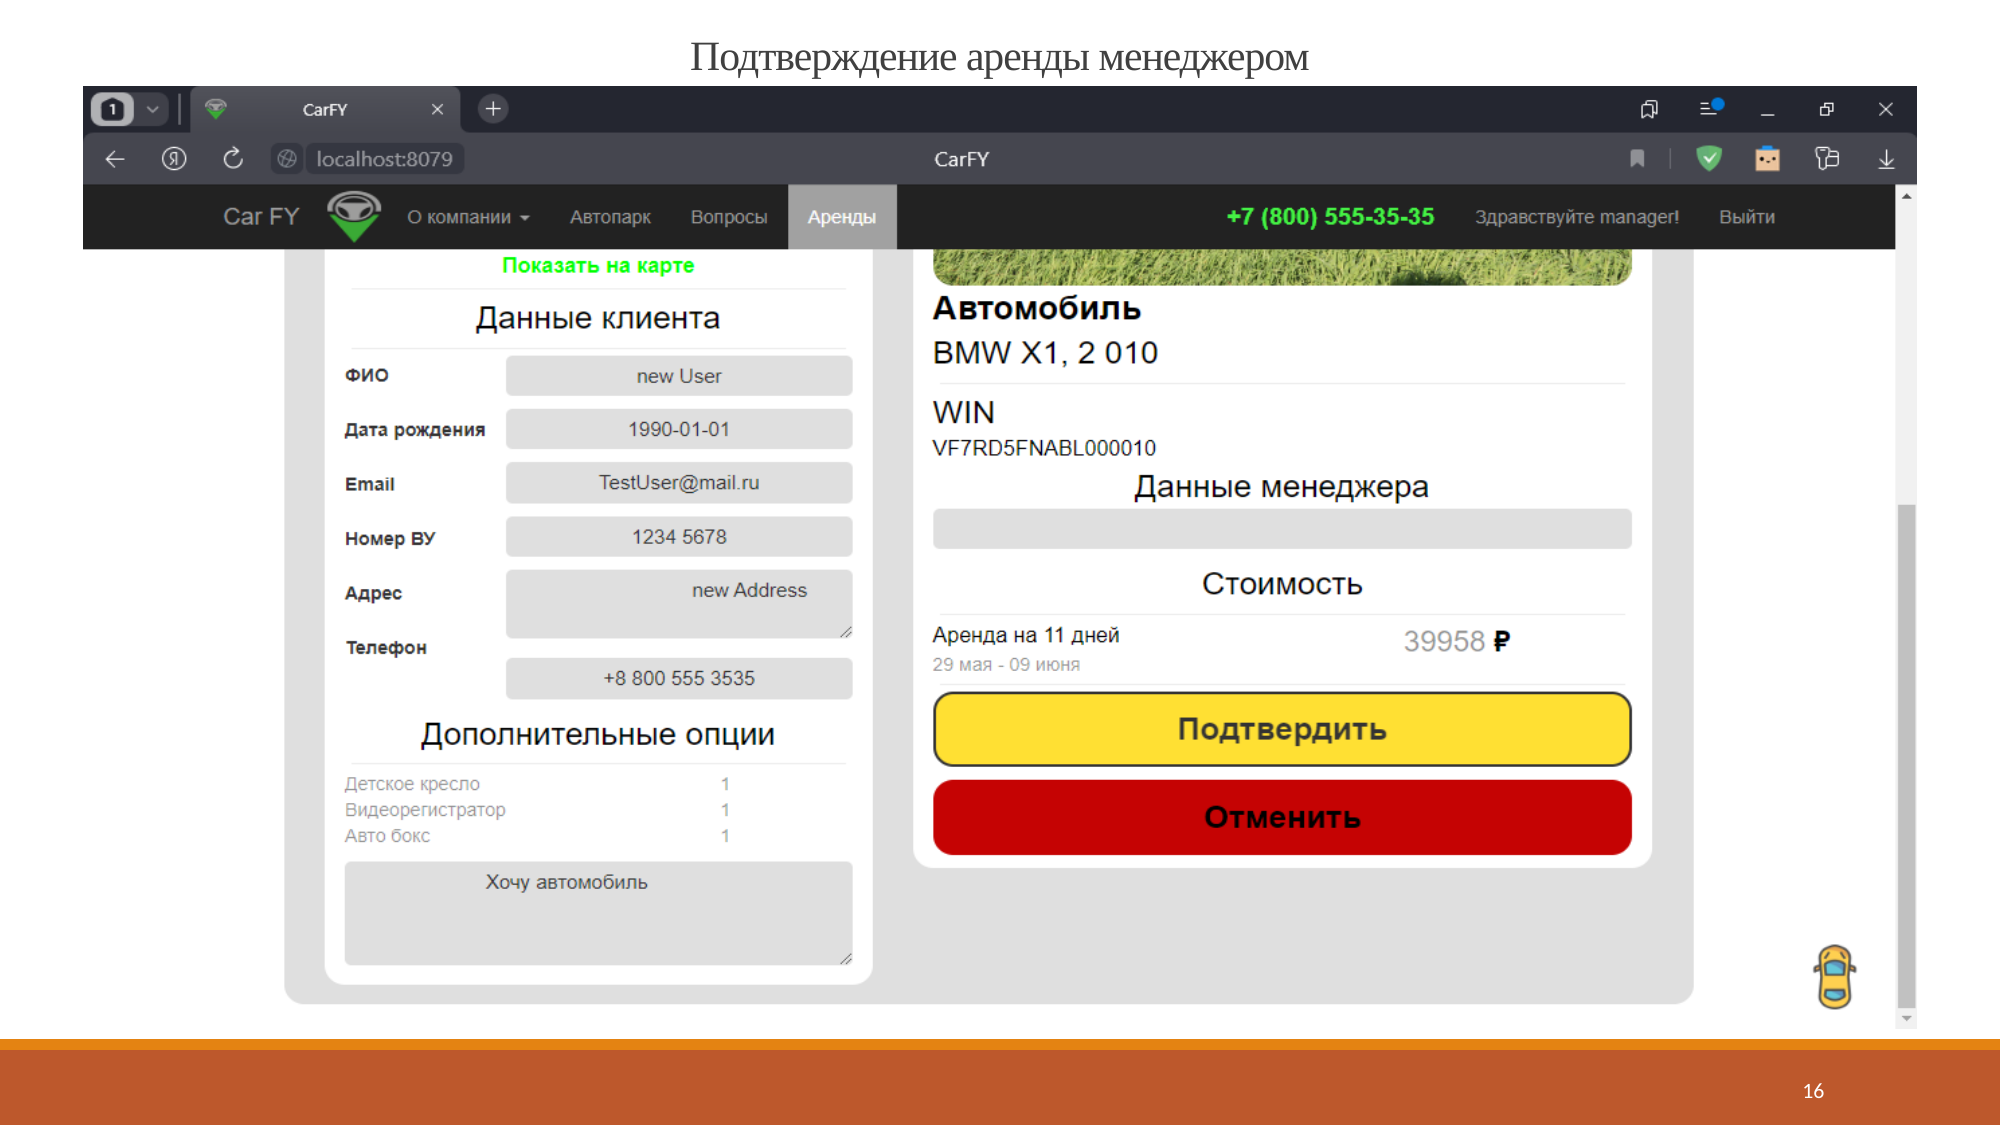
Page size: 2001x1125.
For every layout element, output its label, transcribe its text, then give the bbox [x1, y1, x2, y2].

title Подтверждение аренды менеджером [174, 27, 1825, 83]
slide_number 16 [1624, 1059, 1840, 1120]
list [82, 85, 1918, 1030]
